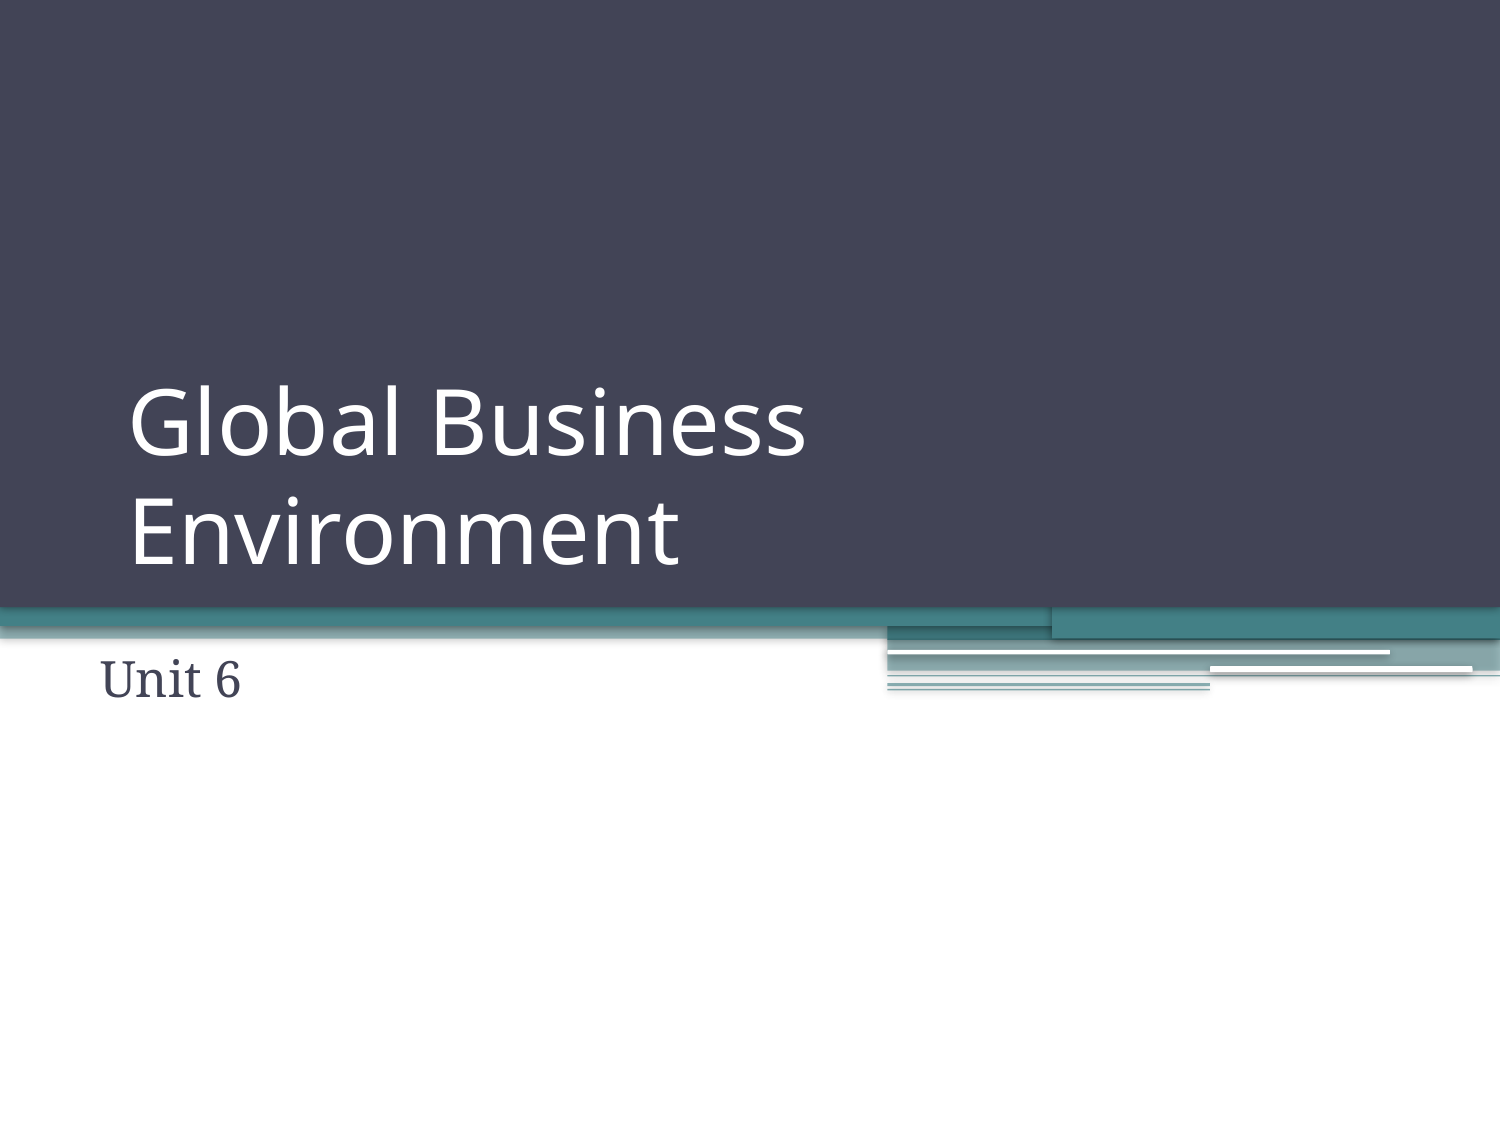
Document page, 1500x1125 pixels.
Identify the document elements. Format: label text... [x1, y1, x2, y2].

title Global Business Environment [112, 125, 1388, 591]
subtitle Unit 6 [75, 639, 888, 928]
